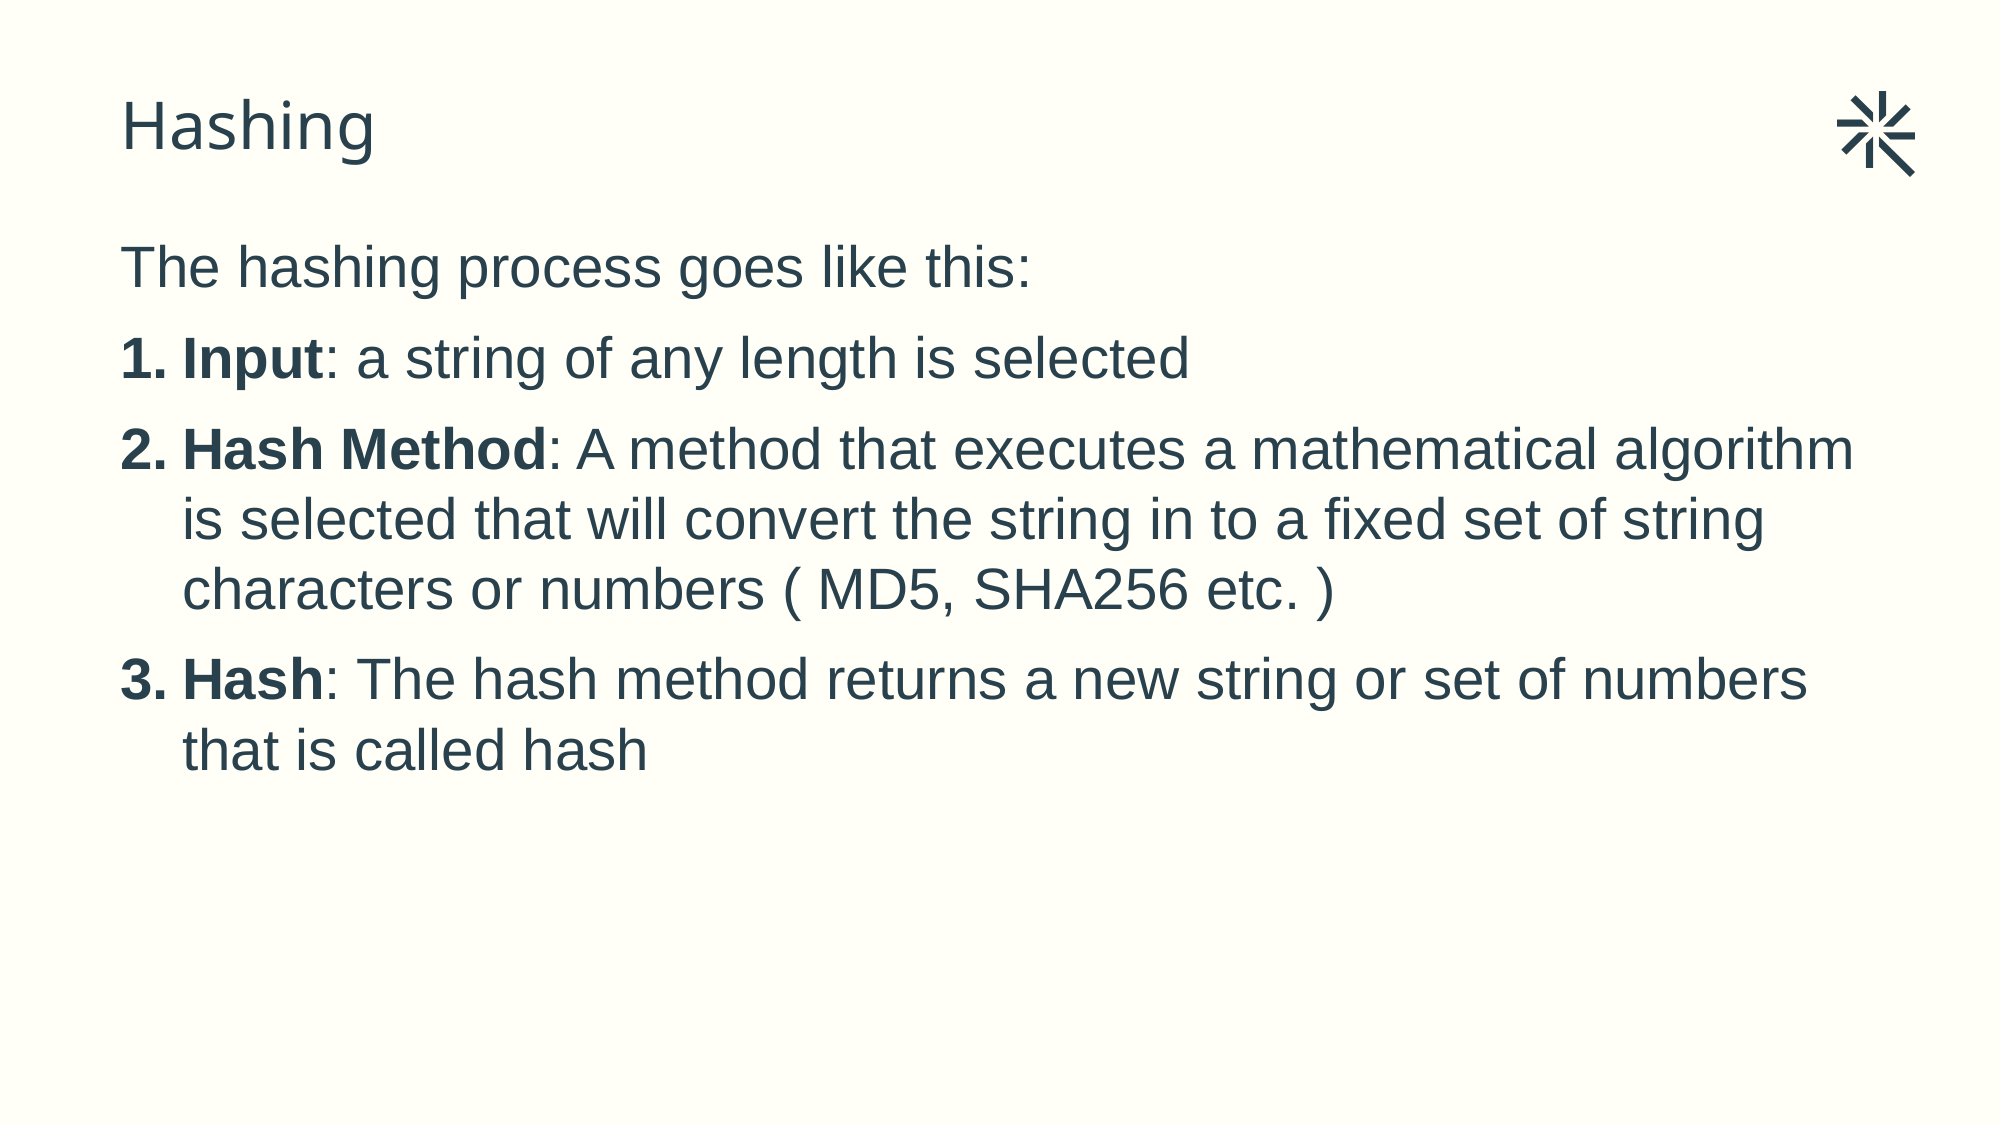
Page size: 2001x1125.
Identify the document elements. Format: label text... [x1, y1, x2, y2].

title Hashing [112, 90, 1773, 181]
list The hashing process goes like this: Input: a string of any length is selected Hash Method: A method that executes a mathematical algorithm is selected that will convert the string in to a fixed set of string characters or numbers ( MD5, SHA256 etc. ) Hash: The hash method returns a new string or set of numbers that is called hash [112, 221, 1904, 1078]
picture [1837, 91, 1915, 177]
